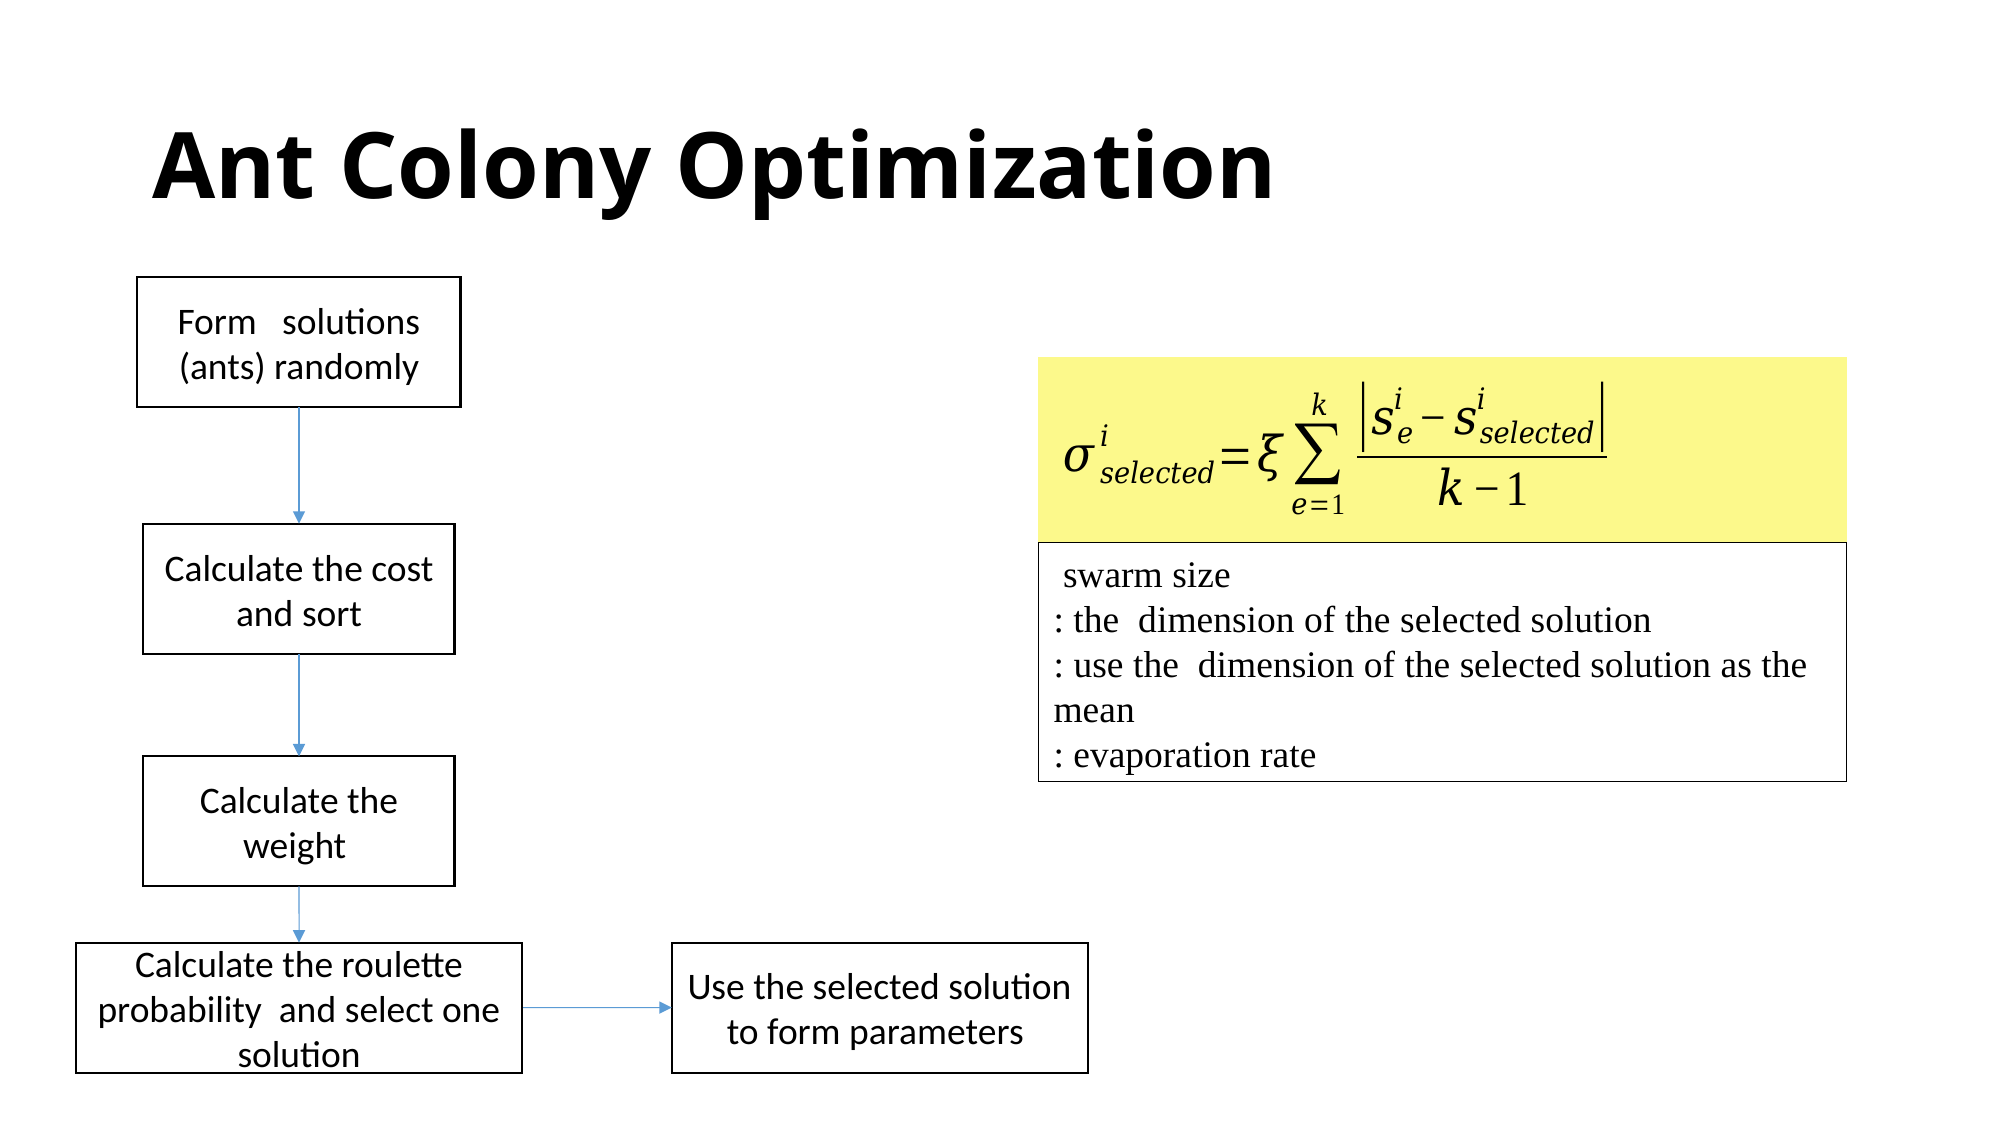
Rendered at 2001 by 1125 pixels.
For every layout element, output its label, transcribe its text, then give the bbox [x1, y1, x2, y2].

text_box [1038, 357, 1847, 542]
title Ant Colony Optimization [137, 59, 1863, 278]
text_box Calculate the cost and sort [142, 523, 456, 655]
